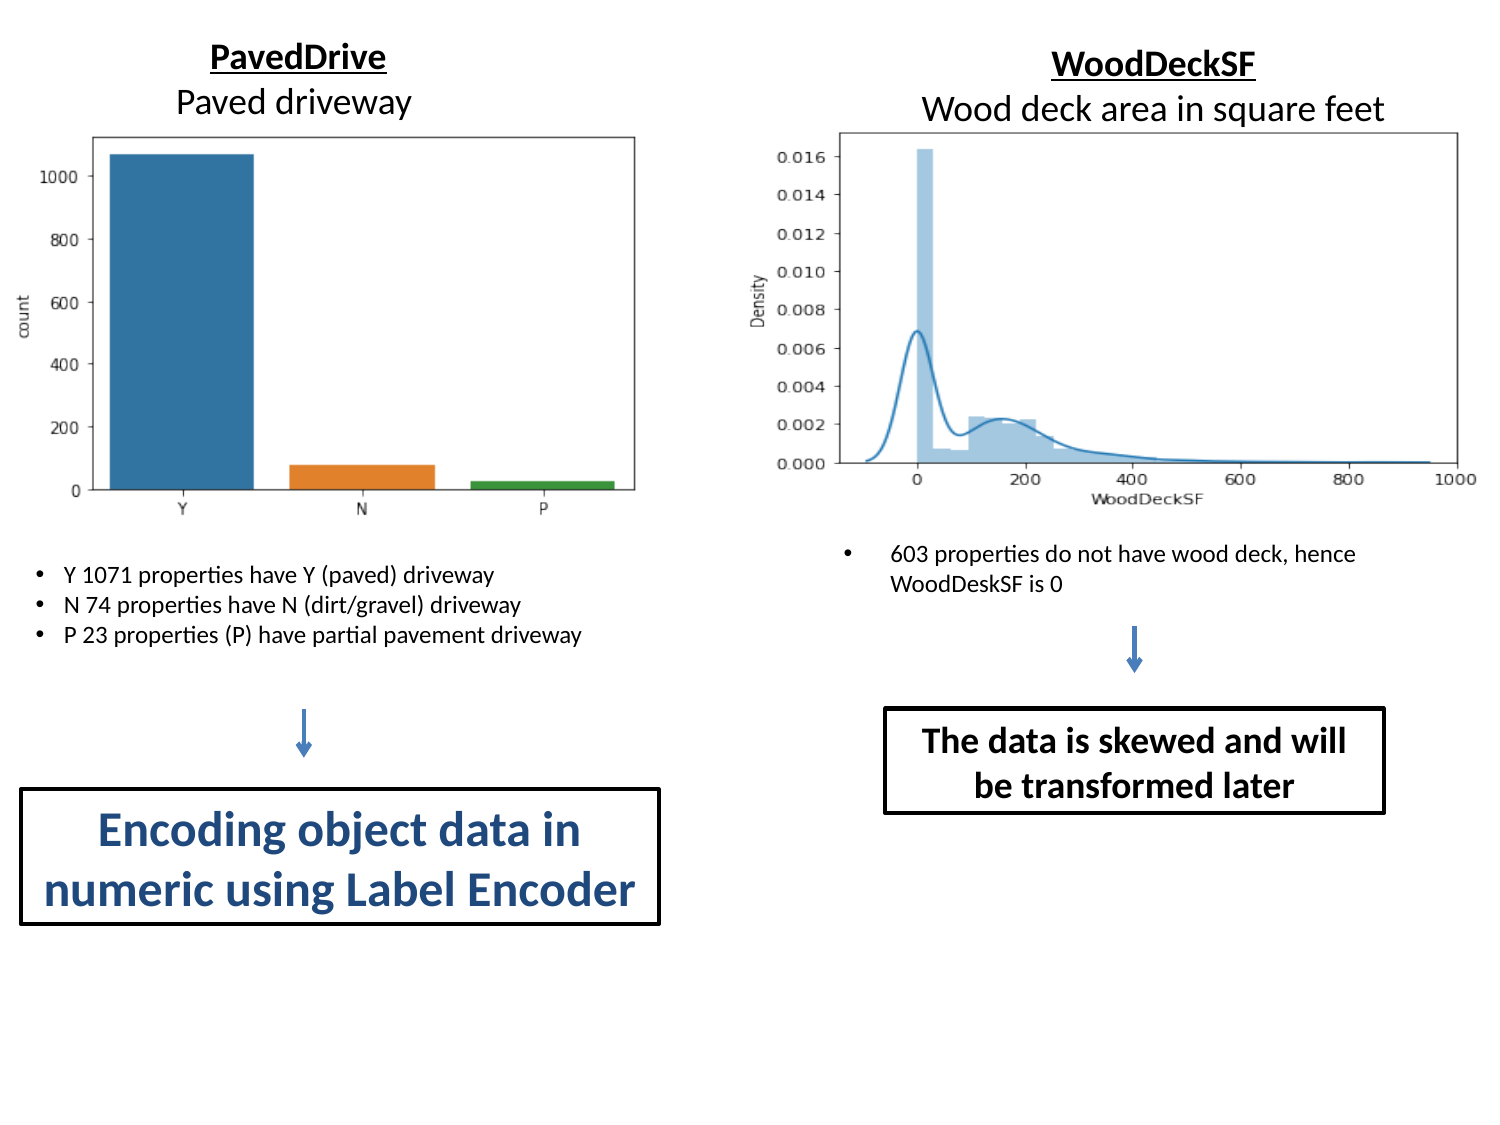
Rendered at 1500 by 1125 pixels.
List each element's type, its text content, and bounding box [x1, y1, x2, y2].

text_box 603 properties do not have wood deck, hence WoodDeskSF is 0 [828, 530, 1479, 606]
text_box Y 1071 properties have Y (paved) driveway N 74 properties have N (dirt/gravel) driveway P 23 properties (P) have partial pavement driveway [20, 551, 645, 656]
text_box PavedDrive Paved driveway [175, 31, 421, 122]
picture [4, 127, 644, 516]
picture [737, 124, 1491, 516]
text_box WoodDeckSF Wood deck area in square feet [899, 31, 1408, 122]
text_box Encoding object data in numeric using Label Encoder [19, 787, 661, 926]
text_box The data is skewed and will be transformed later [883, 706, 1386, 815]
